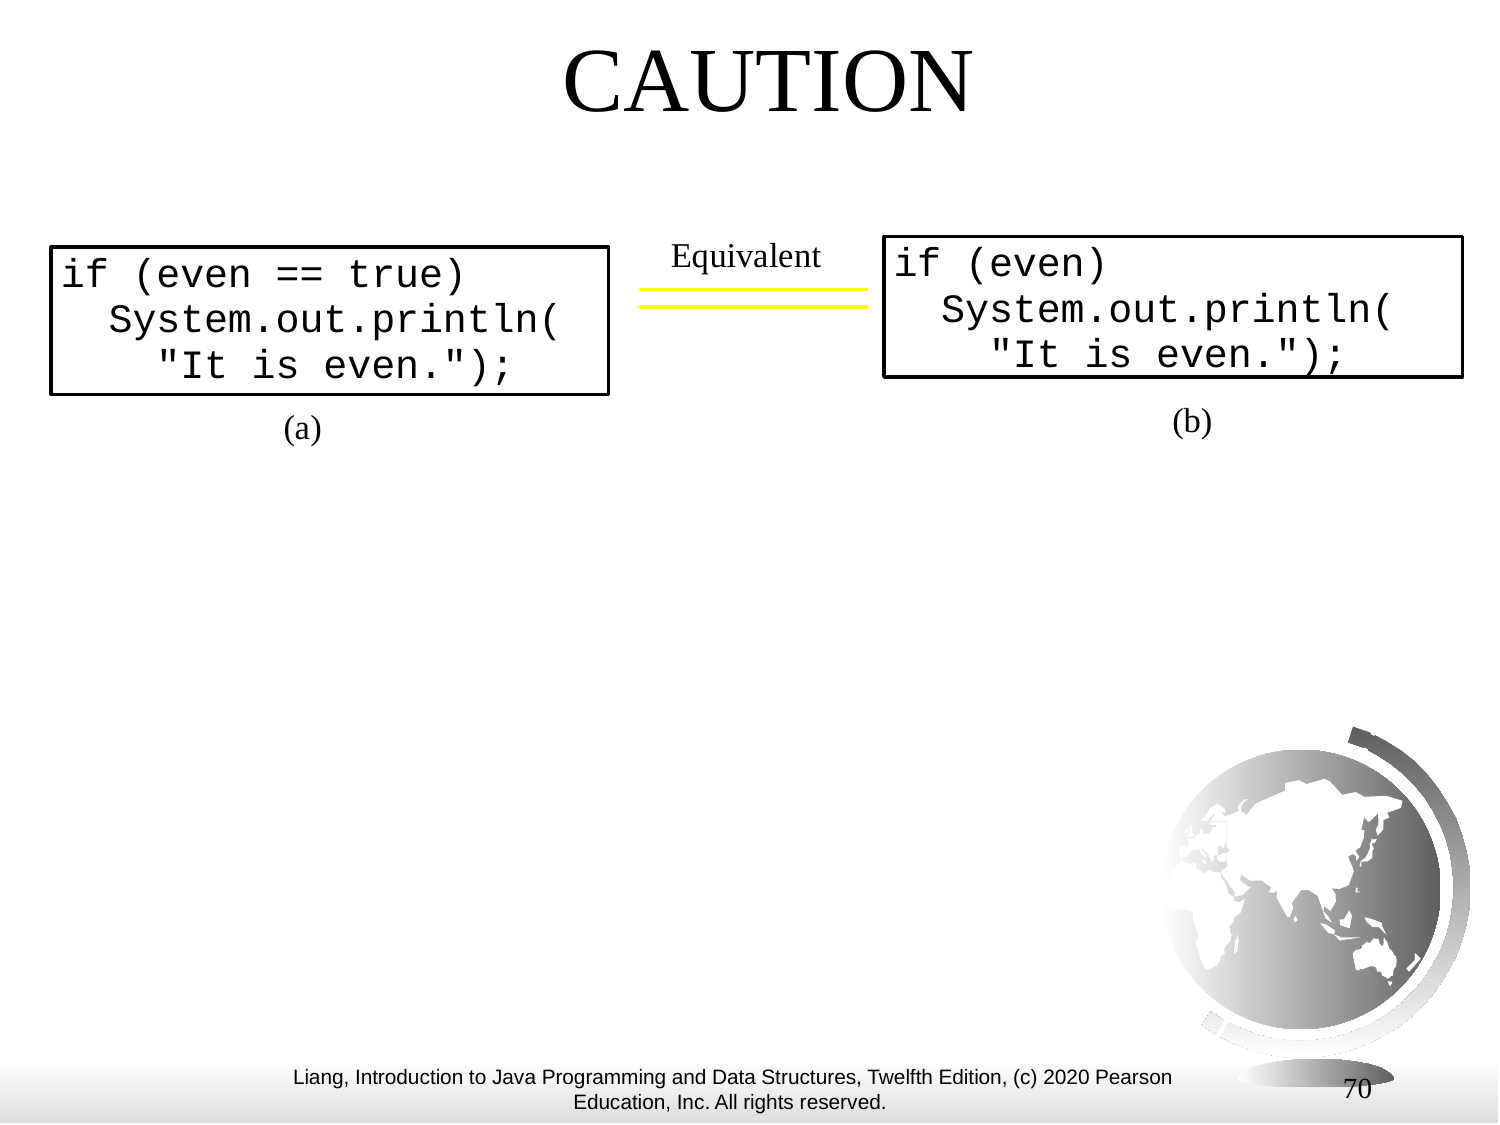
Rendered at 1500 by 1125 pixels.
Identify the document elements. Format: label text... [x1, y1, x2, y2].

title CAUTION [112, 0, 1425, 150]
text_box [37, 212, 1500, 464]
slide_number 70 [1074, 1049, 1388, 1125]
